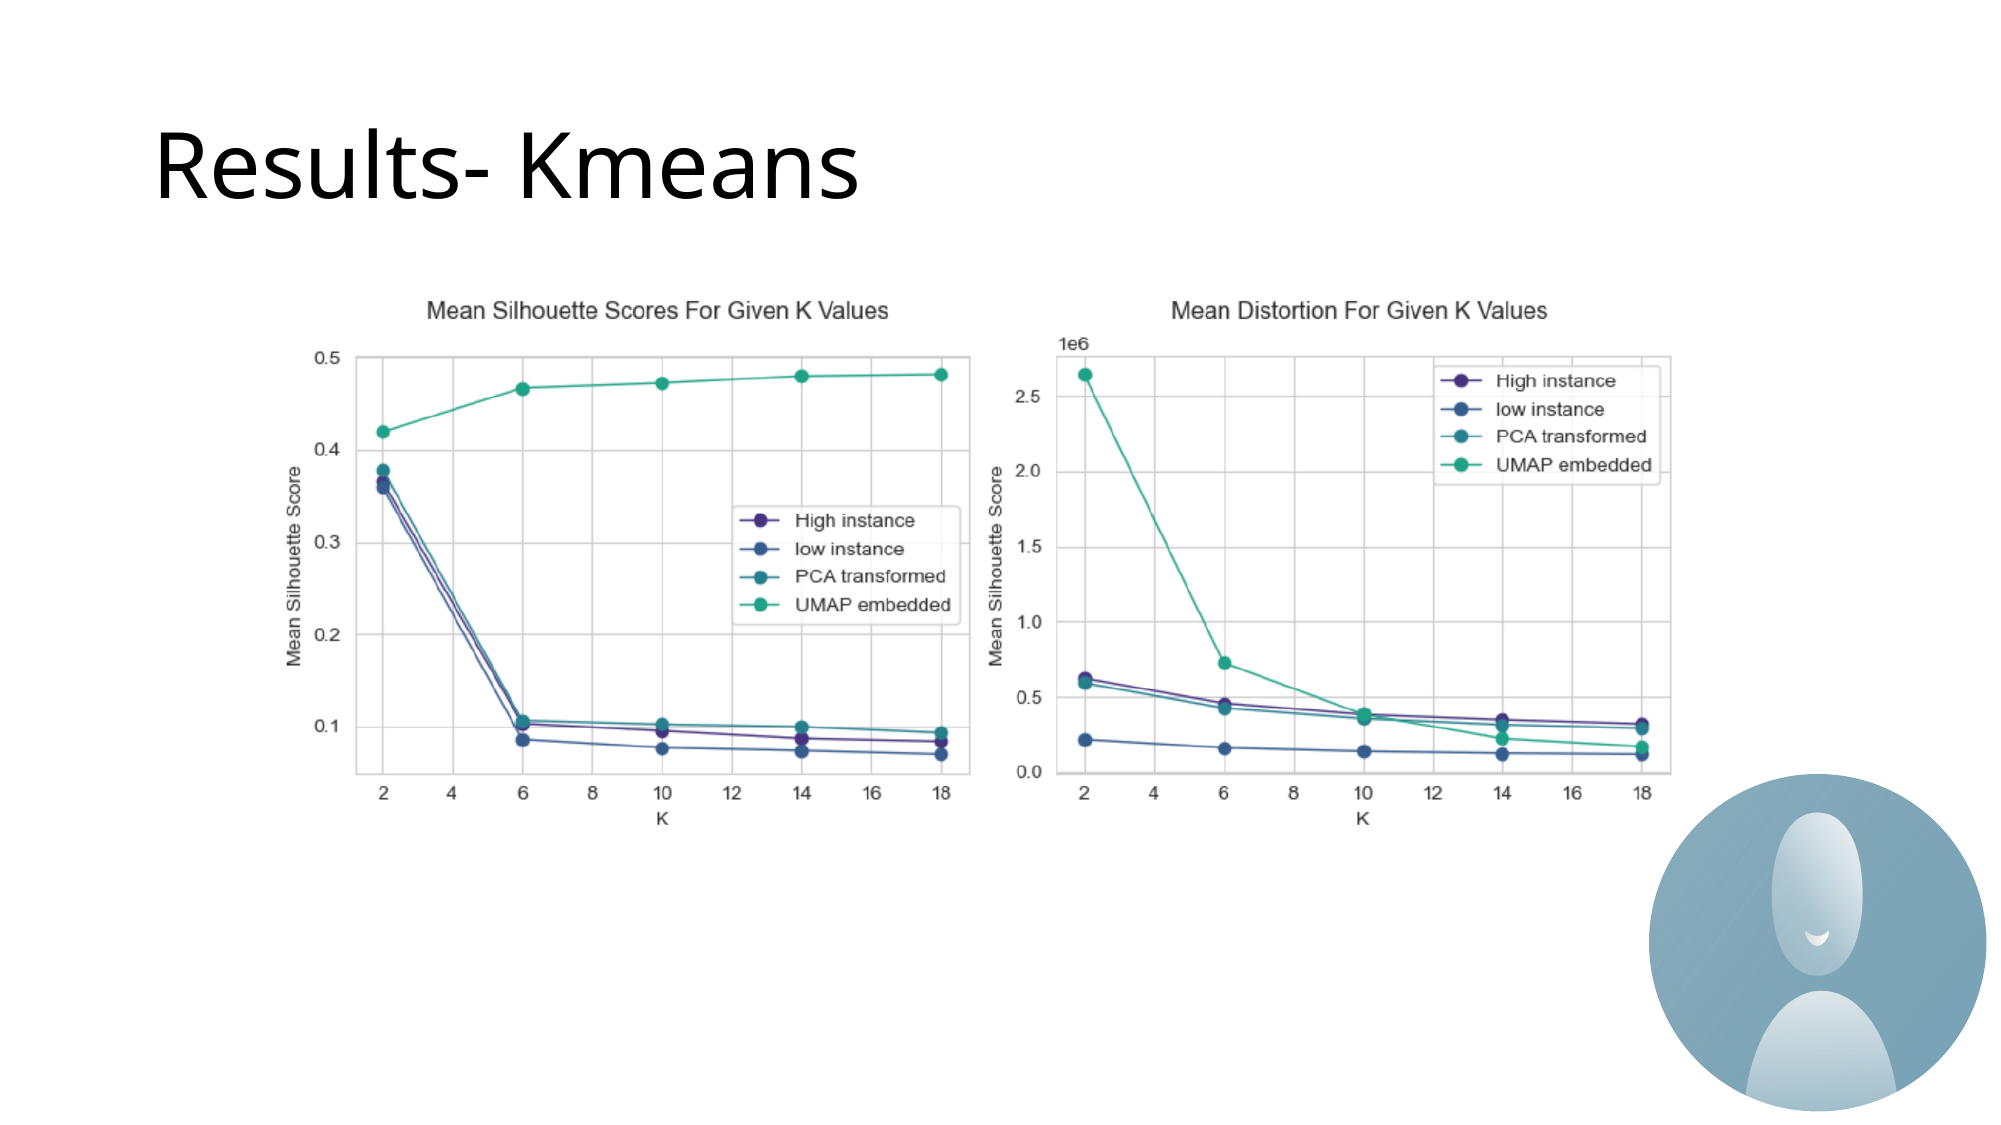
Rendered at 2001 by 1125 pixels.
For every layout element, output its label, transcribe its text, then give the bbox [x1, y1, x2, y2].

picture [267, 281, 1987, 1112]
title Results- Kmeans [137, 59, 1863, 278]
